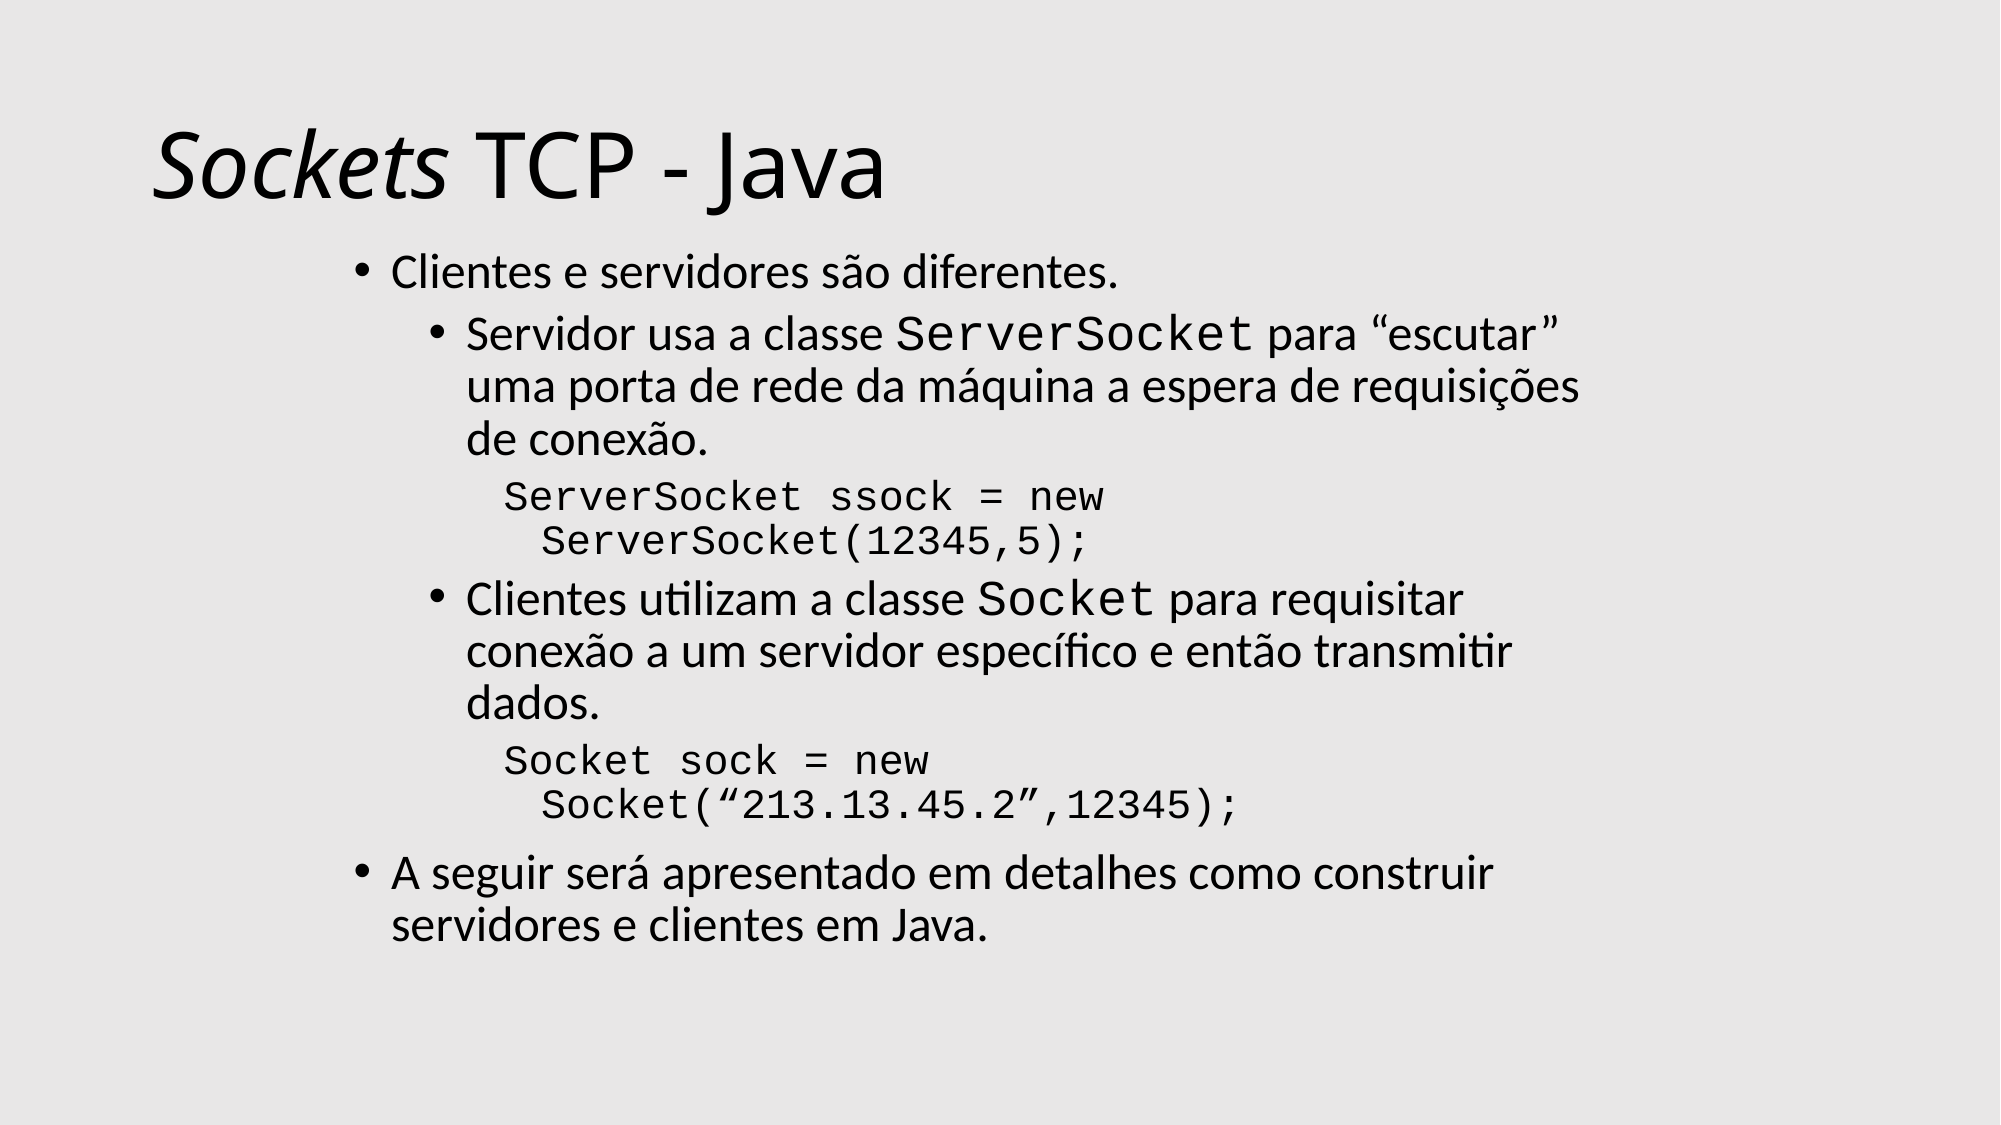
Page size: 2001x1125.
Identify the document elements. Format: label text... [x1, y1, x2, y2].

list Clientes e servidores são diferentes. Servidor usa a classe ServerSocket para “escutar” uma porta de rede da máquina a espera de requisições de conexão. ServerSocket ssock = new ServerSocket(12345,5); Clientes utilizam a classe Socket para requisitar conexão a um servidor específico e então transmitir dados. Socket sock = new Socket(“213.13.45.2”,12345); A seguir será apresentado em detalhes como construir servidores e clientes em Java. [338, 239, 1639, 965]
title Sockets TCP - Java [137, 59, 1863, 278]
